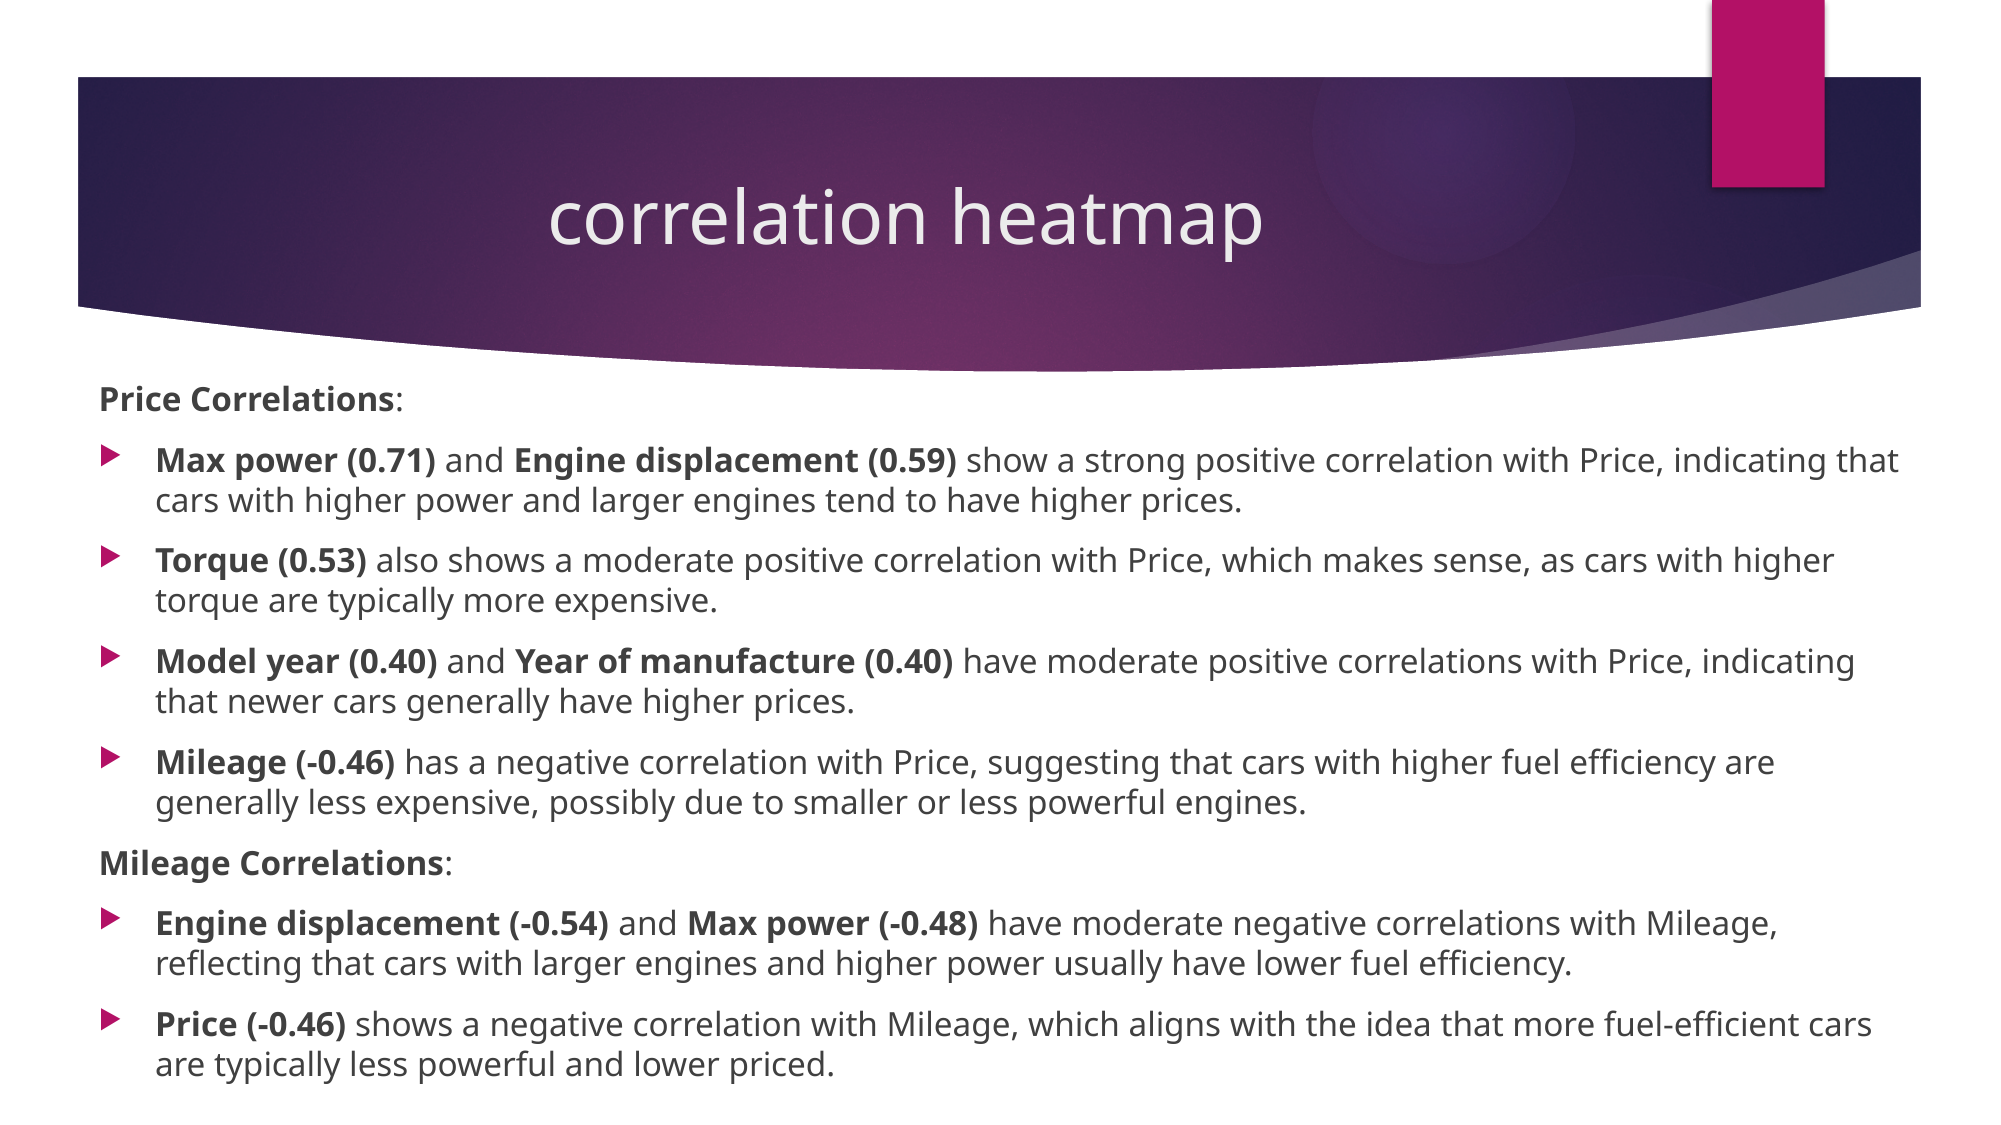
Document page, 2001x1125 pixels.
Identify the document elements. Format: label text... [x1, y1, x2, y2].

list Price Correlations: Max power (0.71) and Engine displacement (0.59) show a strong positive correlation with Price, indicating that cars with higher power and larger engines tend to have higher prices. Torque (0.53) also shows a moderate positive correlation with Price, which makes sense, as cars with higher torque are typically more expensive. Model year (0.40) and Year of manufacture (0.40) have moderate positive correlations with Price, indicating that newer cars generally have higher prices. Mileage (-0.46) has a negative correlation with Price, suggesting that cars with higher fuel efficiency are generally less expensive, possibly due to smaller or less powerful engines. Mileage Correlations: Engine displacement (-0.54) and Max power (-0.48) have moderate negative correlations with Mileage, reflecting that cars with larger engines and higher power usually have lower fuel efficiency. Price (-0.46) shows a negative correlation with Mileage, which aligns with the idea that more fuel-efficient cars are typically less powerful and lower priced. [83, 370, 1919, 933]
title correlation heatmap [188, 156, 1626, 273]
